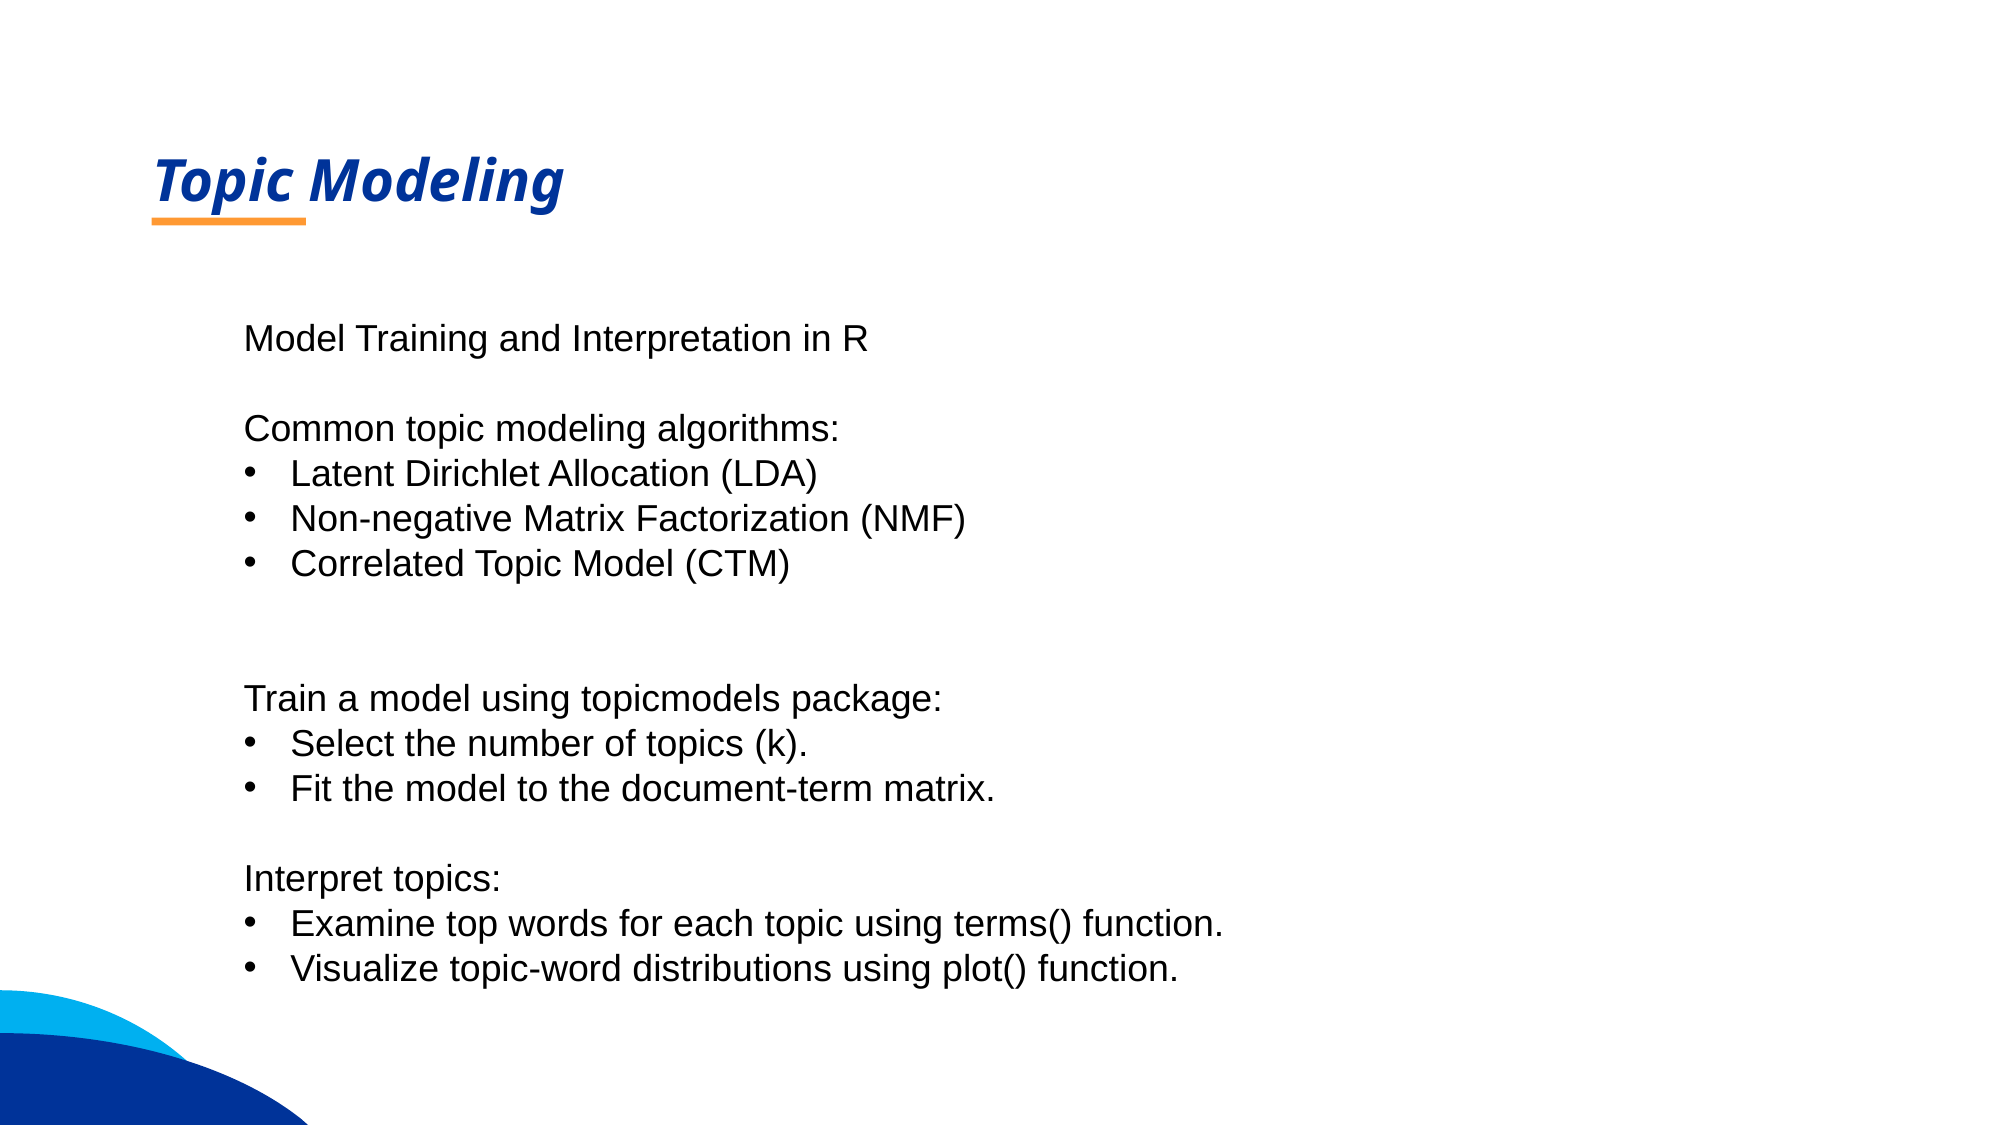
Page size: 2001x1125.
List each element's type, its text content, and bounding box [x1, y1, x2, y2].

text_box Topic Modeling [137, 135, 1706, 221]
text_box Model Training and Interpretation in R Common topic modeling algorithms: Latent Dirichlet Allocation (LDA) Non-negative Matrix Factorization (NMF) Correlated Topic Model (CTM) Train a model using topicmodels package: Select the number of topics (k). Fit the model to the document-term matrix. Interpret topics: Examine top words for each topic using terms() function. Visualize topic-word distributions using plot() function. [228, 306, 1828, 997]
